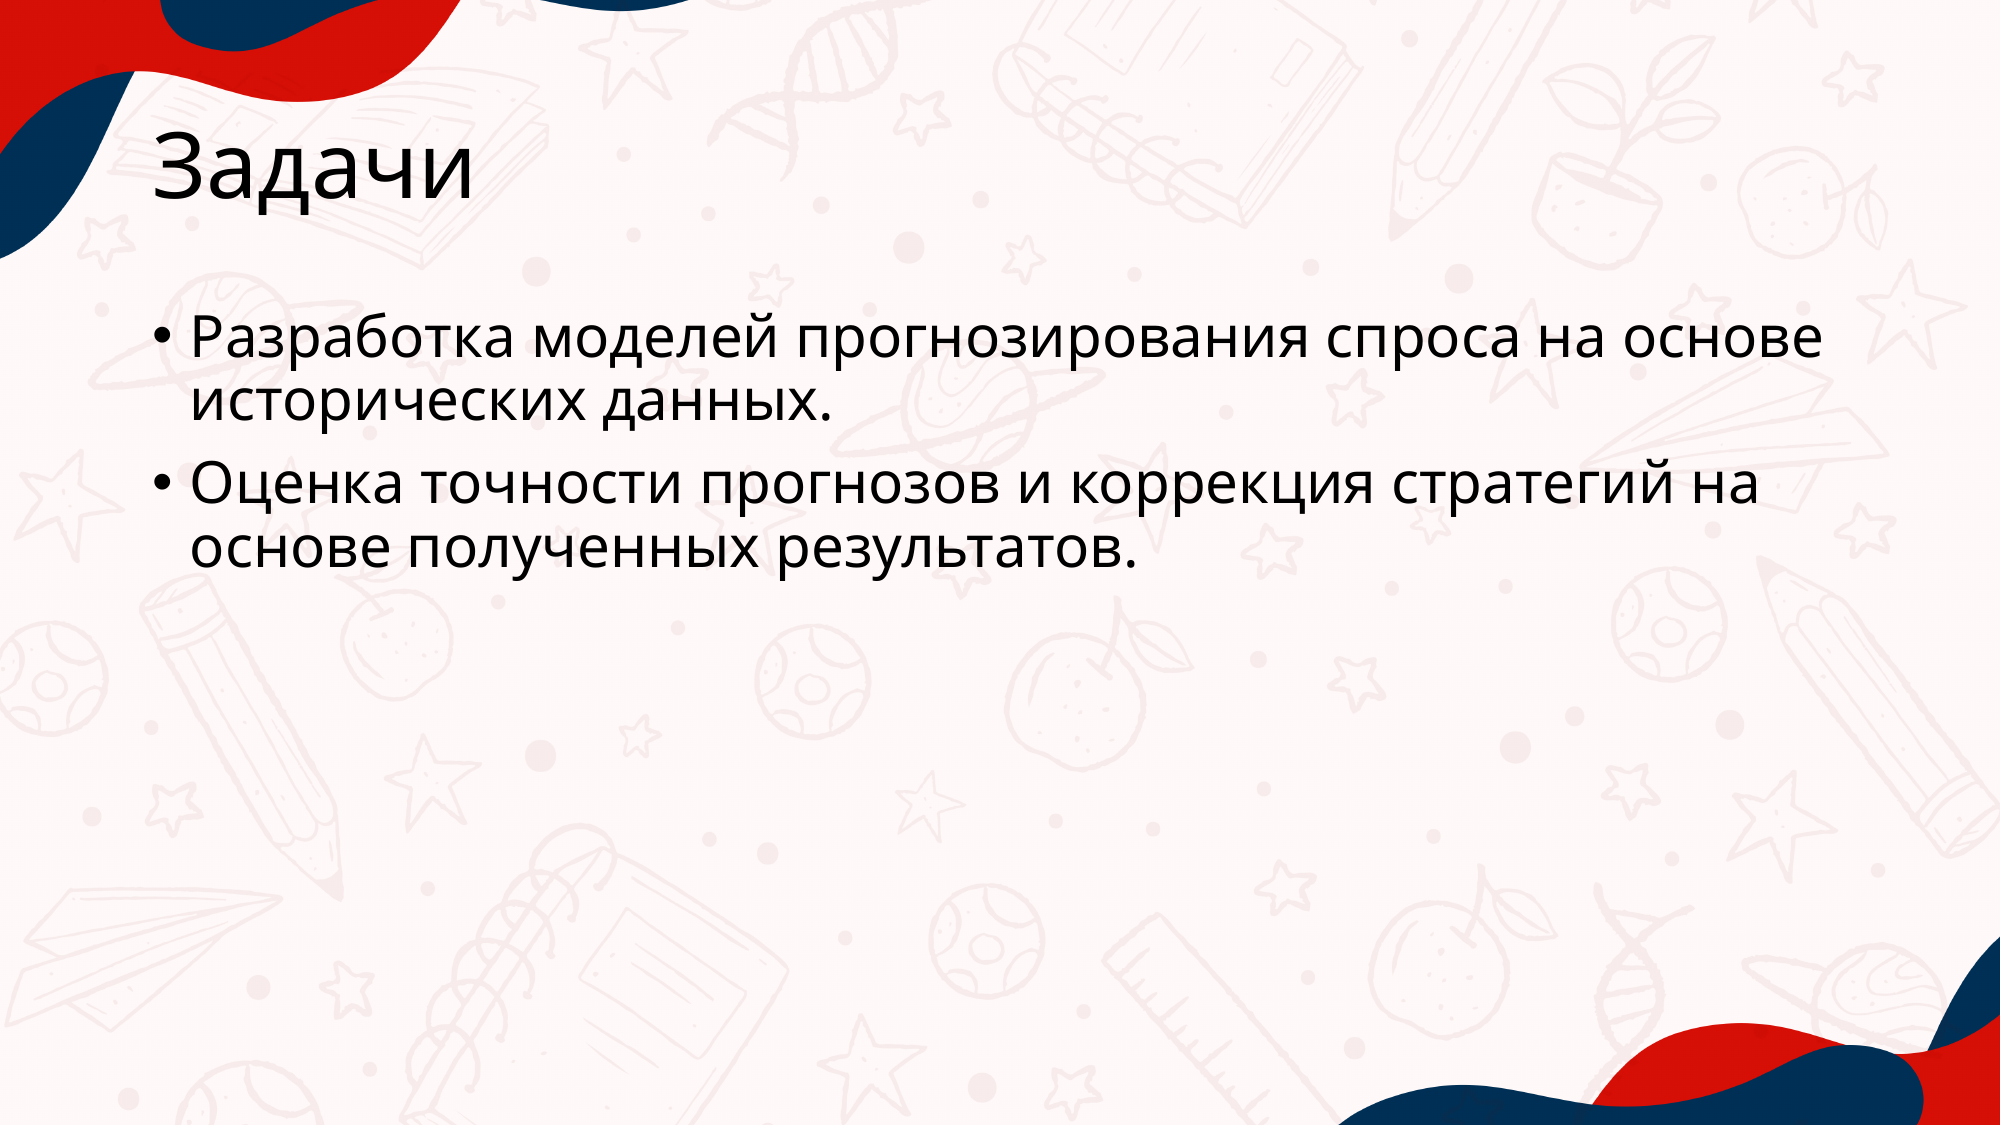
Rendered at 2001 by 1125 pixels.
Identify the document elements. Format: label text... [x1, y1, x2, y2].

title Задачи [137, 59, 1863, 278]
picture [0, 0, 2000, 1125]
list Разработка моделей прогнозирования спроса на основе исторических данных. Оценка точности прогнозов и коррекция стратегий на основе полученных результатов. [137, 299, 1863, 1014]
